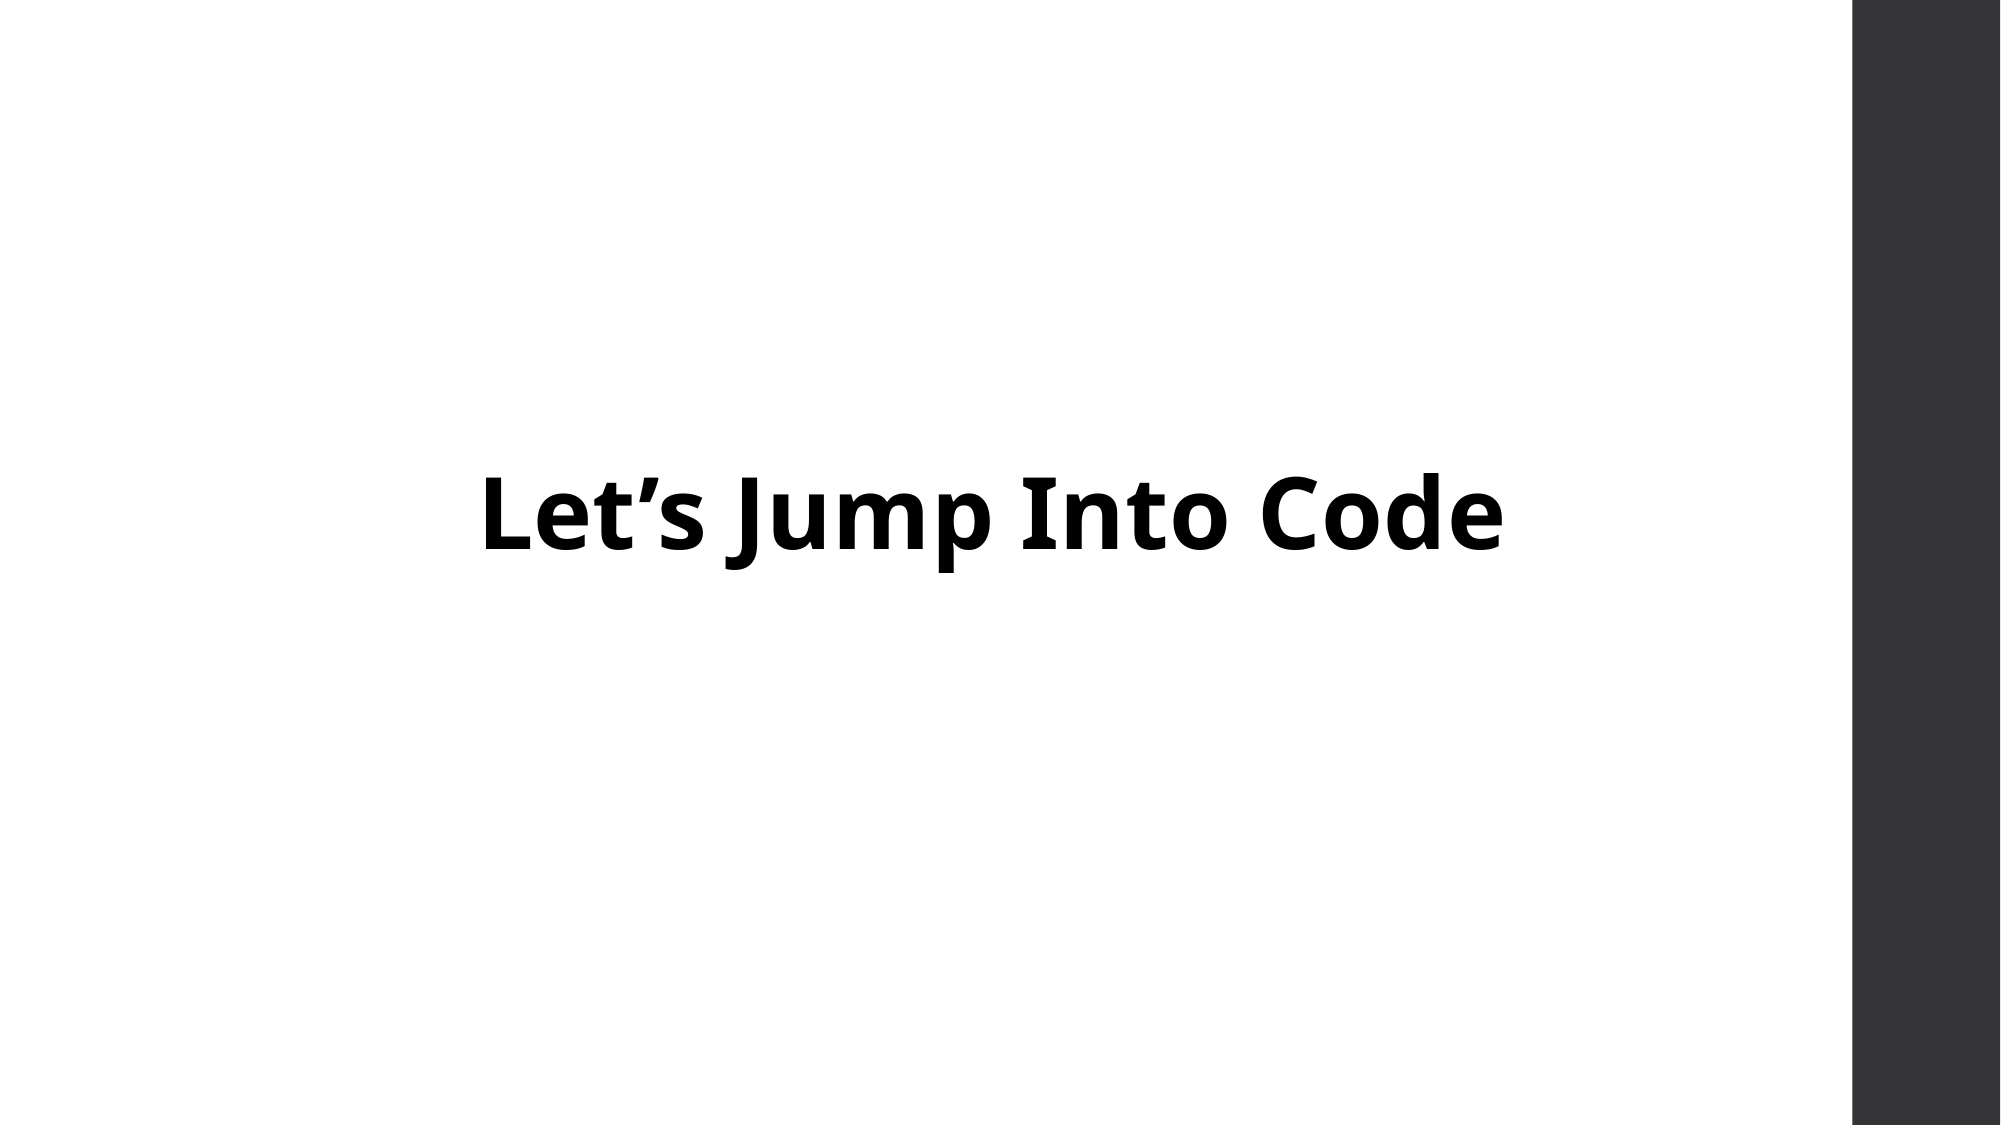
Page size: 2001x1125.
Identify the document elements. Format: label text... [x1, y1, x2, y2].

list Let’s Jump Into Code [206, 48, 1779, 1014]
